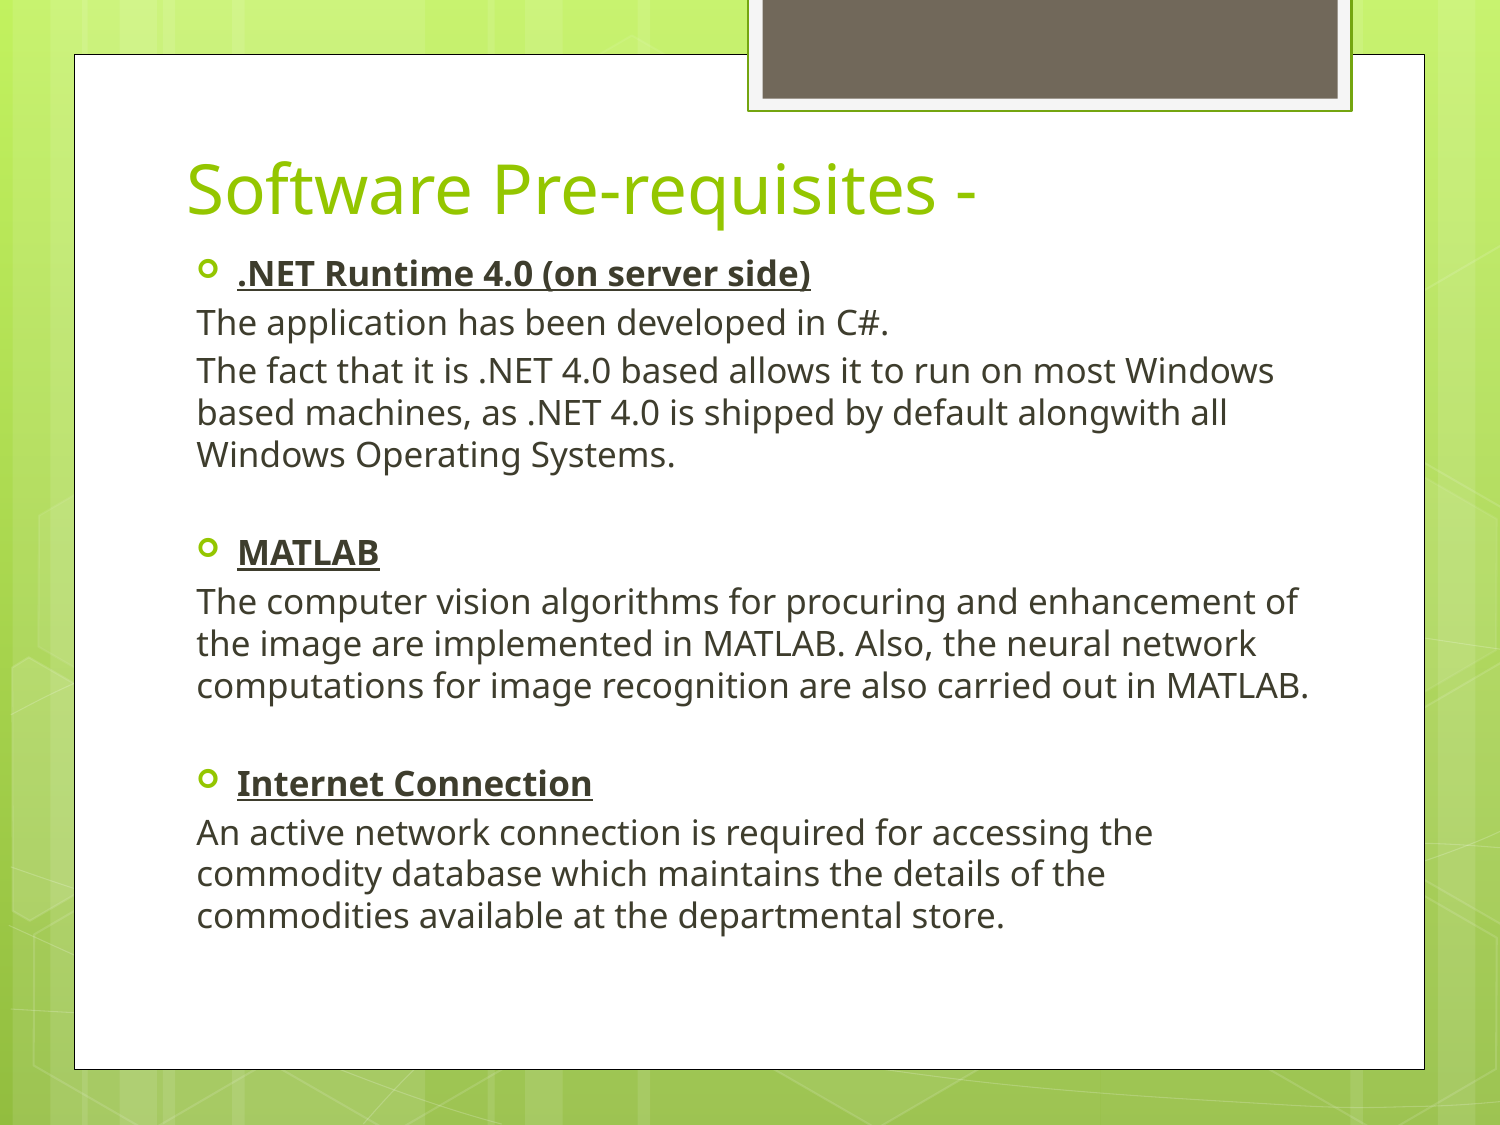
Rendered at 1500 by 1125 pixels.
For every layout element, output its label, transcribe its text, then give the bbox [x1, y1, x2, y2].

title Software Pre-requisites - [171, 137, 1324, 236]
list .NET Runtime 4.0 (on server side) The application has been developed in C#. The fact that it is .NET 4.0 based allows it to run on most Windows based machines, as .NET 4.0 is shipped by default alongwith all Windows Operating Systems. MATLAB The computer vision algorithms for procuring and enhancement of the image are implemented in MATLAB. Also, the neural network computations for image recognition are also carried out in MATLAB. Internet Connection An active network connection is required for accessing the commodity database which maintains the details of the commodities available at the departmental store. [171, 243, 1329, 957]
